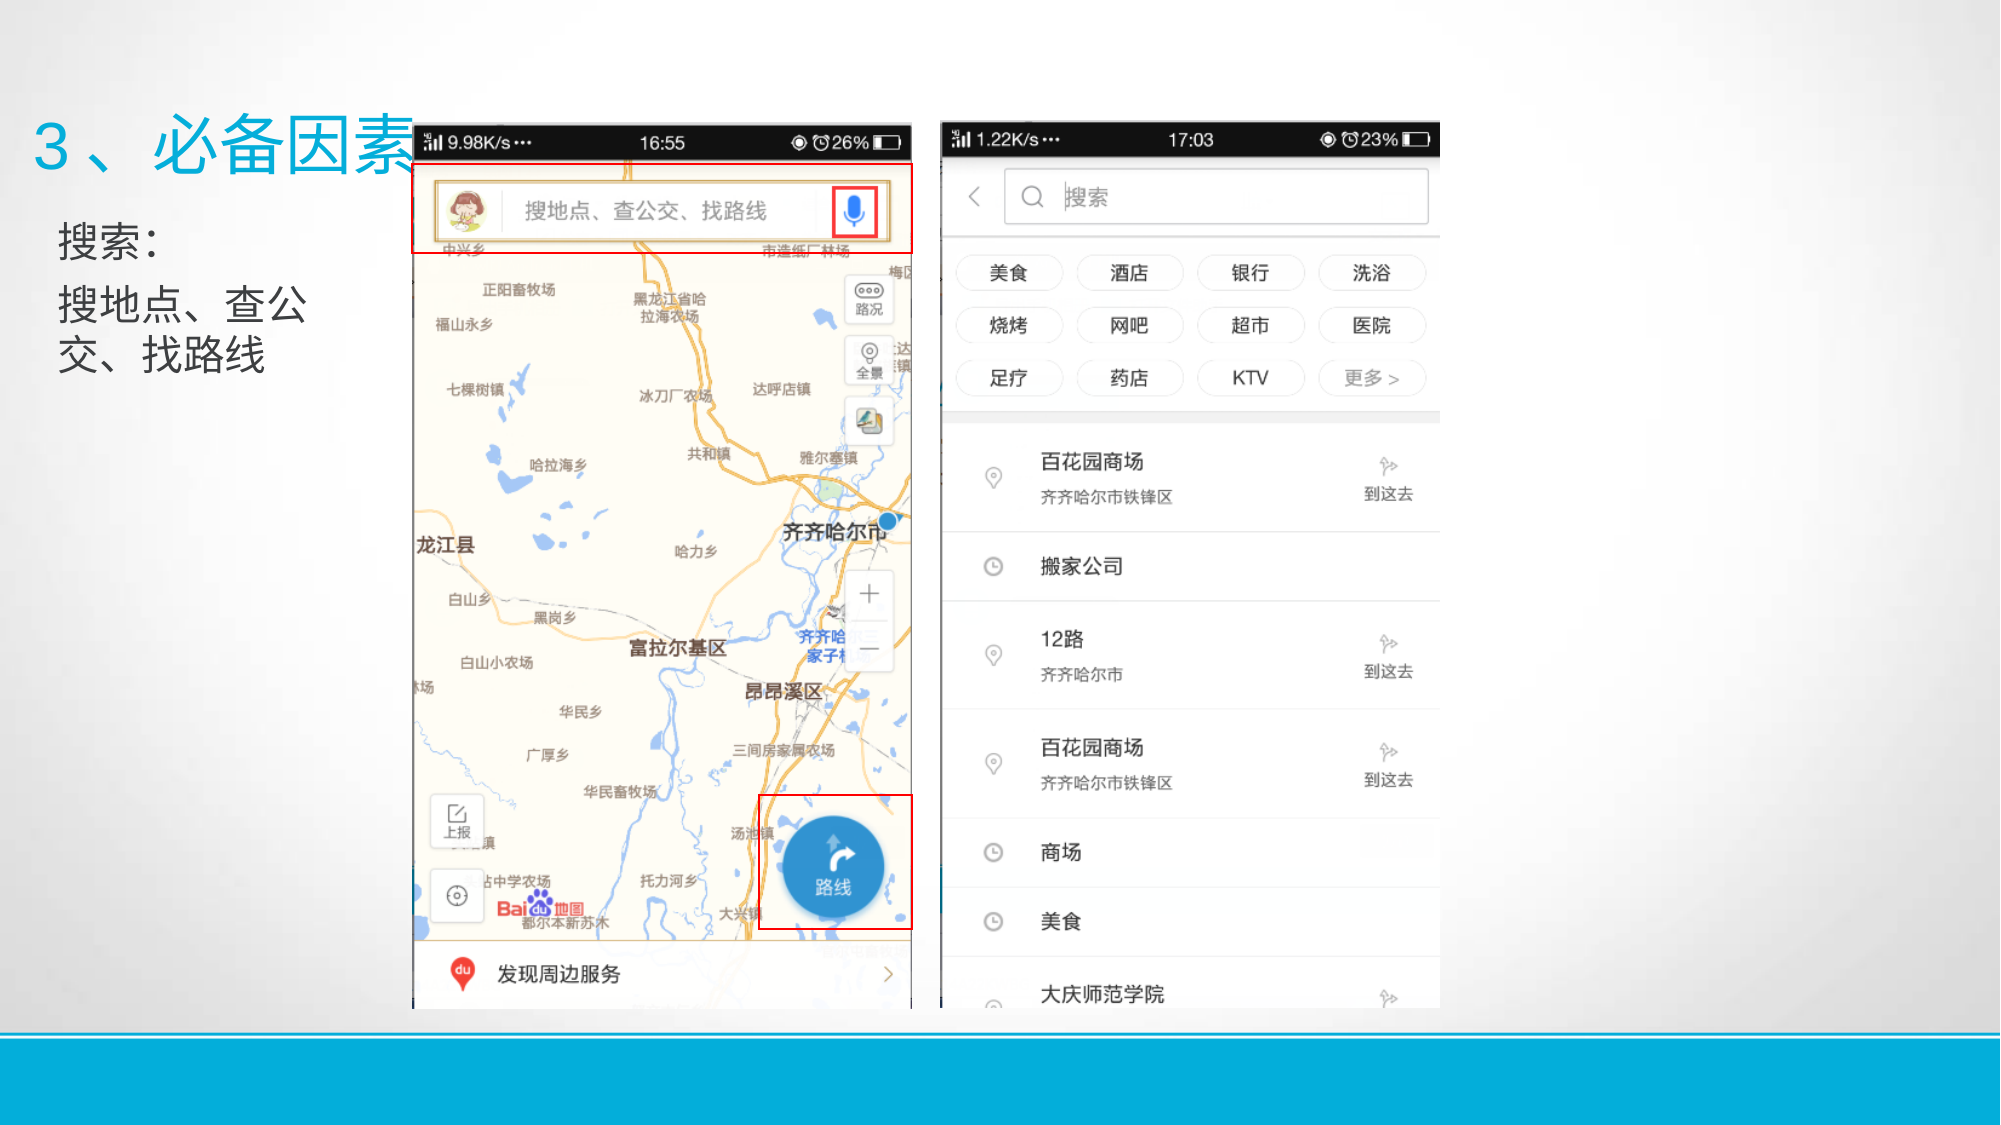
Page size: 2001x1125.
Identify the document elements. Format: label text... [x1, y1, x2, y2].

picture [0, 0, 2000, 1032]
title 3、必备因素 [17, 96, 457, 191]
list 搜索： 搜地点、查公交、找路线 [42, 208, 341, 458]
